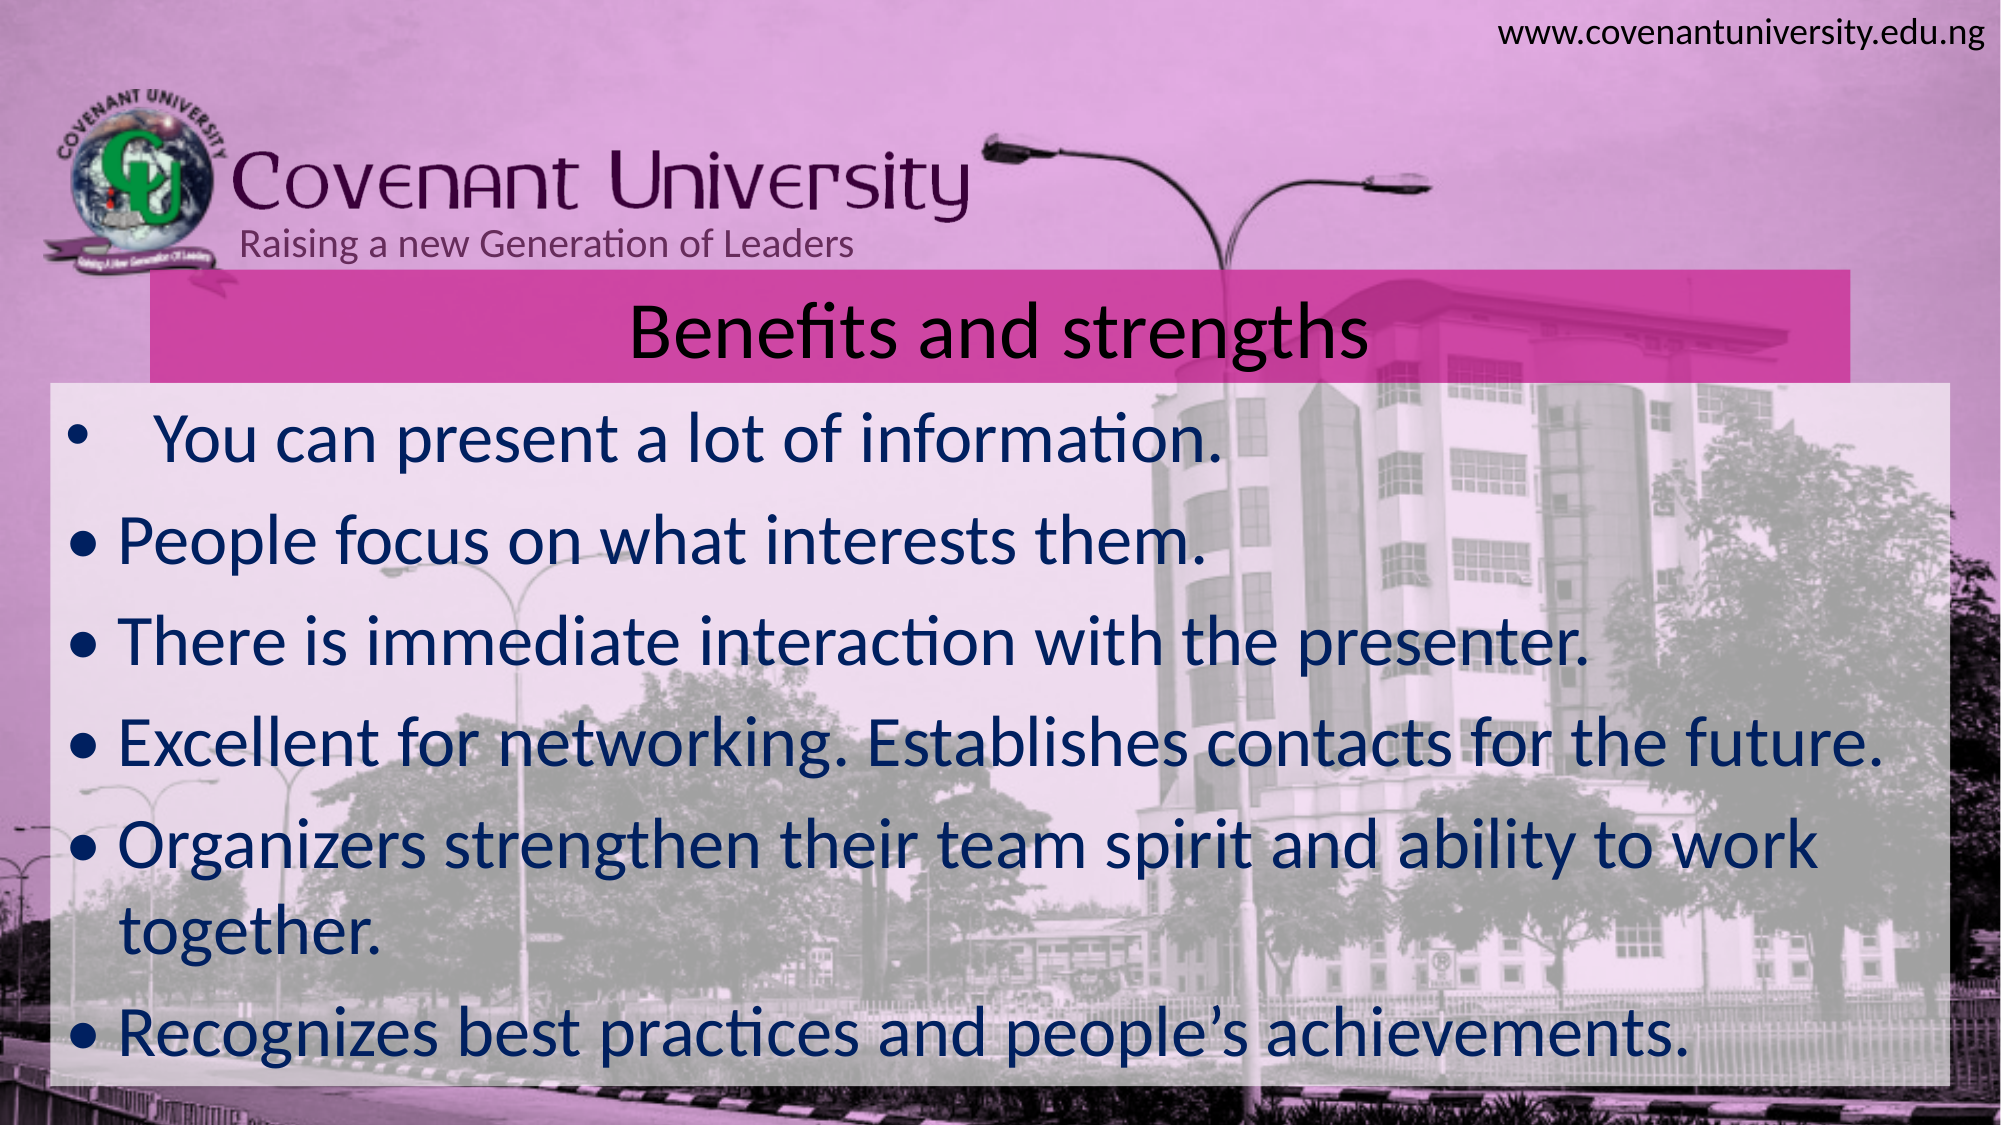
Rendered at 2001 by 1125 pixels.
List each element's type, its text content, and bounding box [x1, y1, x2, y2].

picture [43, 89, 1017, 303]
subtitle You can present a lot of information. • People focus on what interests them. • There is immediate interaction with the presenter. • Excellent for networking. Establishes contacts for the future. • Organizers strengthen their team spirit and ability to work together. • Recognizes best practices and people’s achievements. [50, 382, 1951, 1087]
title Benefits and strengths [150, 269, 1851, 382]
